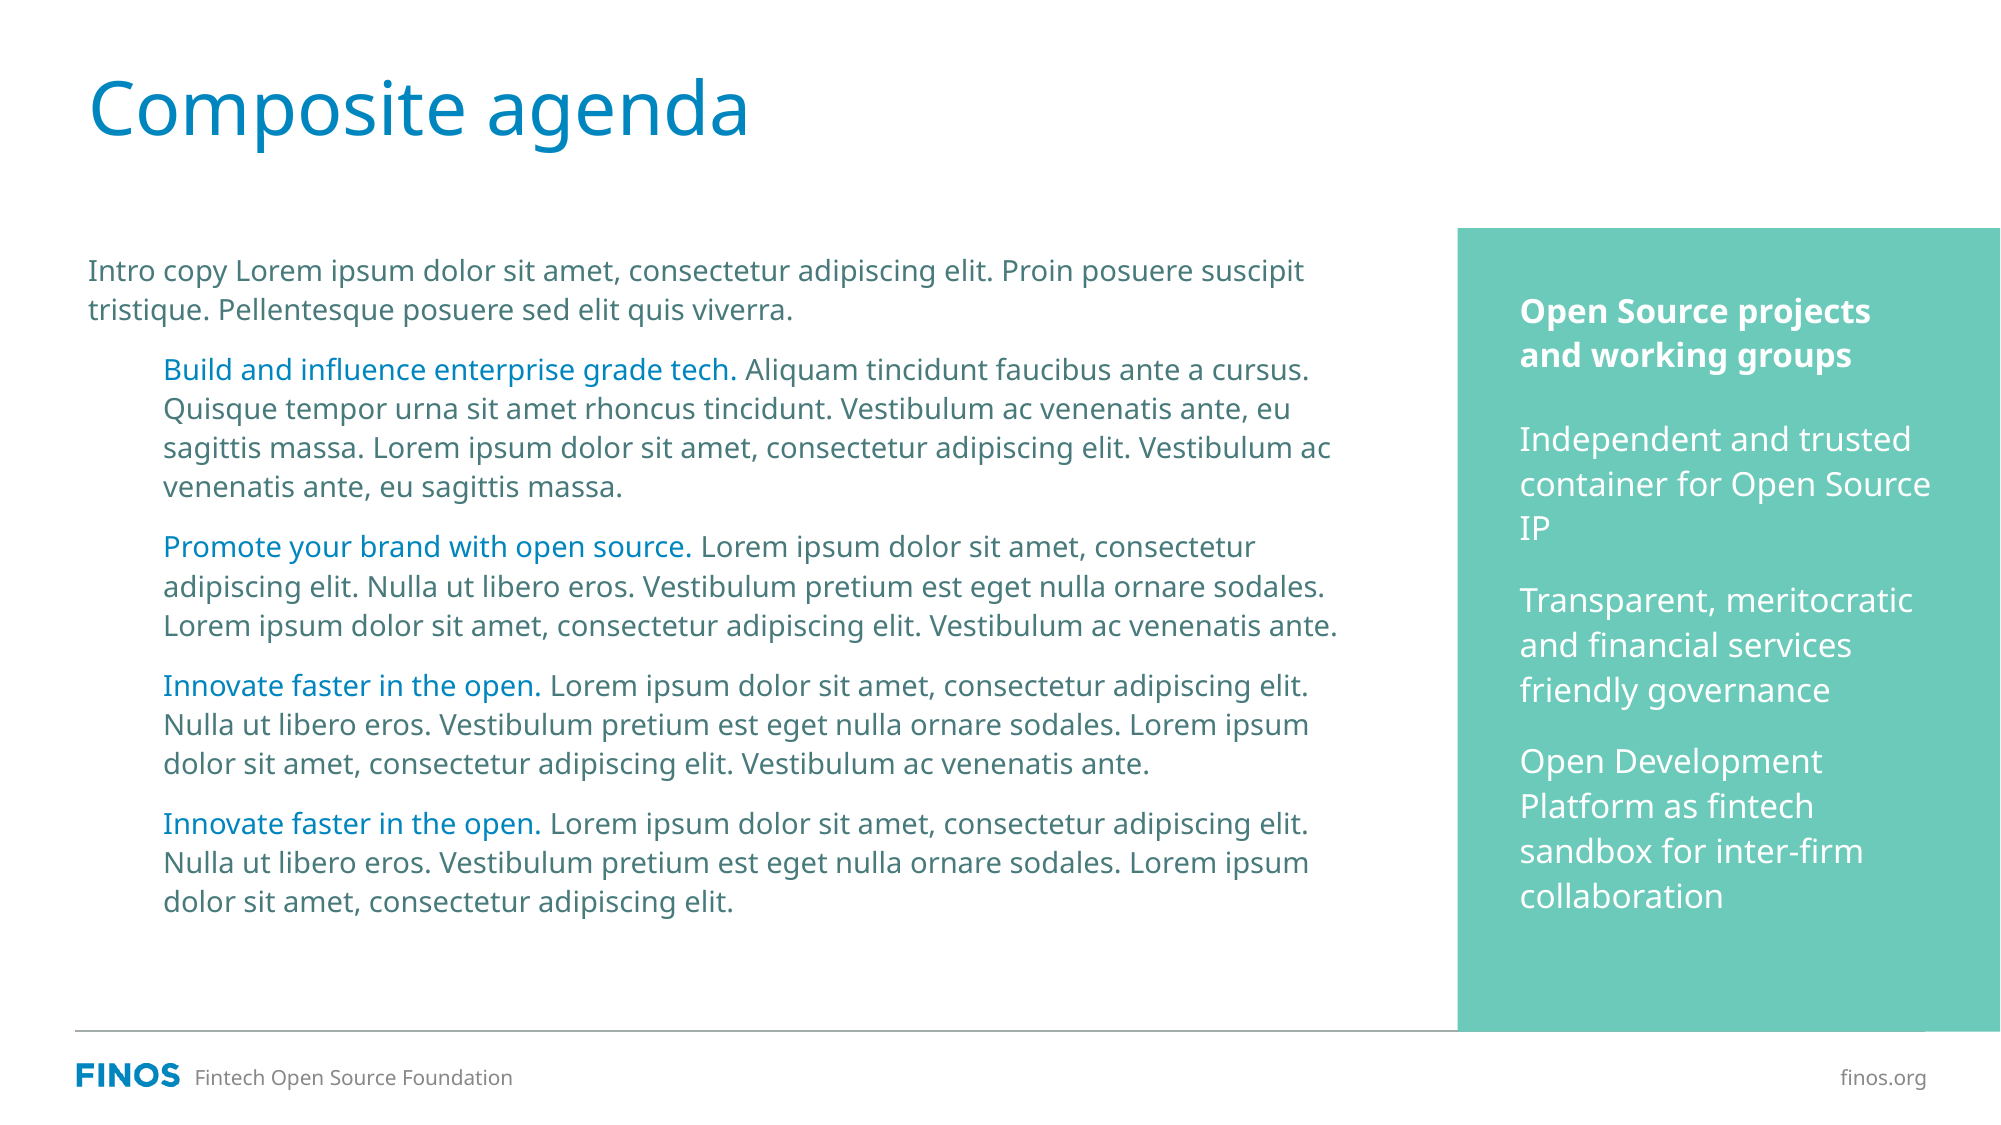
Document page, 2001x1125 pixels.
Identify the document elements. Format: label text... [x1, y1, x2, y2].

picture [140, 1069, 153, 1081]
picture [116, 1063, 124, 1074]
list Independent and trusted container for Open Source IP Transparent, meritocratic and financial services friendly governance Open Development Platform as fintech sandbox for inter-firm collaboration [1499, 393, 1960, 931]
title Composite agenda [68, 50, 1932, 176]
list Intro copy Lorem ipsum dolor sit amet, consectetur adipiscing elit. Proin posuere suscipit tristique. Pellentesque posuere sed elit quis viverra. Build and influence enterprise grade tech. Aliquam tincidunt faucibus ante a cursus. Quisque tempor urna sit amet rhoncus tincidunt. Vestibulum ac venenatis ante, eu sagittis massa. Lorem ipsum dolor sit amet, consectetur adipiscing elit. Vestibulum ac venenatis ante, eu sagittis massa. Promote your brand with open source. Lorem ipsum dolor sit amet, consectetur adipiscing elit. Nulla ut libero eros. Vestibulum pretium est eget nulla ornare sodales. Lorem ipsum dolor sit amet, consectetur adipiscing elit. Vestibulum ac venenatis ante. Innovate faster in the open. Lorem ipsum dolor sit amet, consectetur adipiscing elit. Nulla ut libero eros. Vestibulum pretium est eget nulla ornare sodales. Lorem ipsum dolor sit amet, consectetur adipiscing elit. Vestibulum ac venenatis ante. Innovate faster in the open. Lorem ipsum dolor sit amet, consectetur adipiscing elit. Nulla ut libero eros. Vestibulum pretium est eget nulla ornare sodales. Lorem ipsum dolor sit amet, consectetur adipiscing elit. [68, 228, 1399, 976]
picture [75, 1063, 184, 1097]
subtitle Open Source projects and working groups [1499, 265, 1960, 391]
